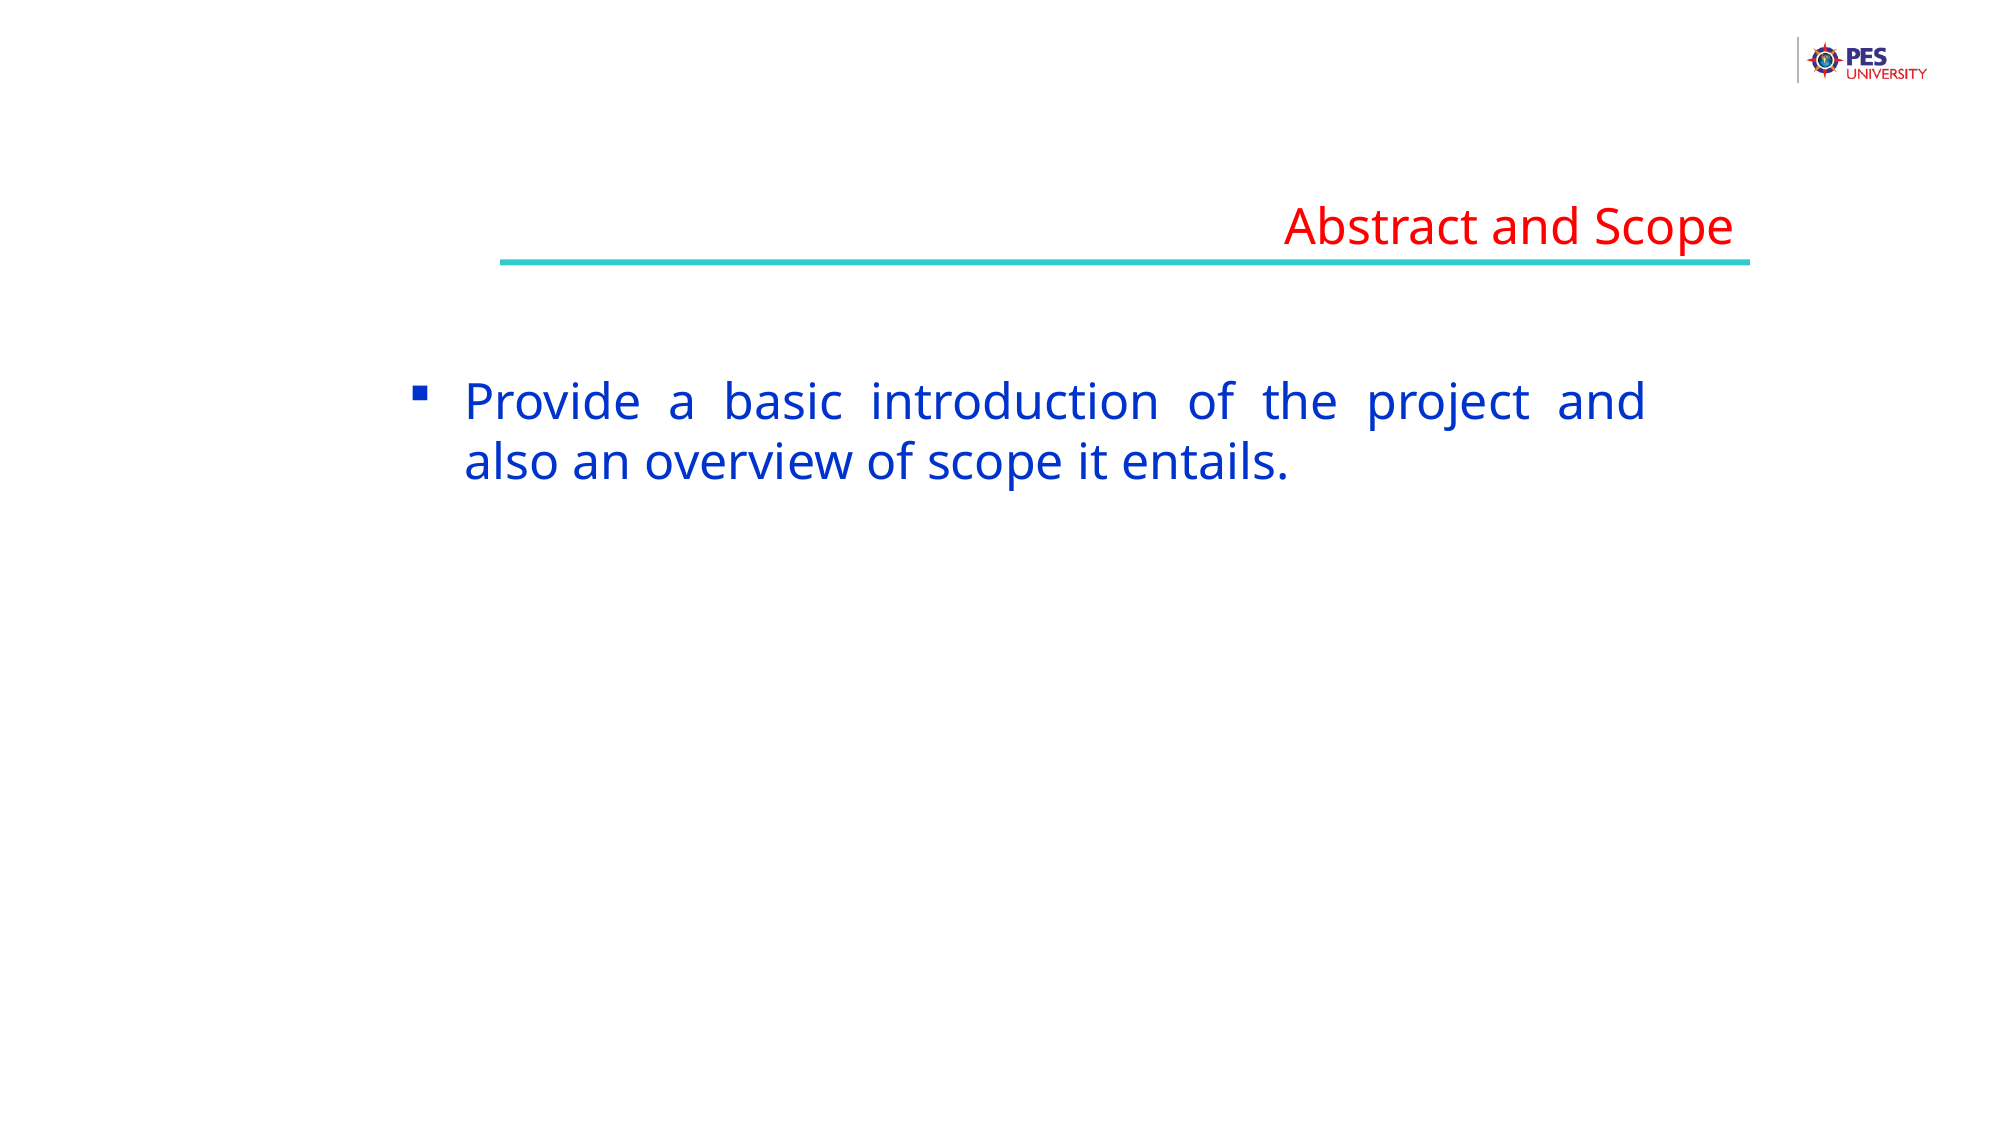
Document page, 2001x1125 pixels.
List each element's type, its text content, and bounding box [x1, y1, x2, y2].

picture [1806, 41, 1927, 79]
text_box Abstract and Scope [687, 187, 1750, 263]
text_box [500, 259, 1750, 266]
text_box Provide a basic introduction of the project and also an overview of scope it entails. [337, 362, 1663, 1050]
